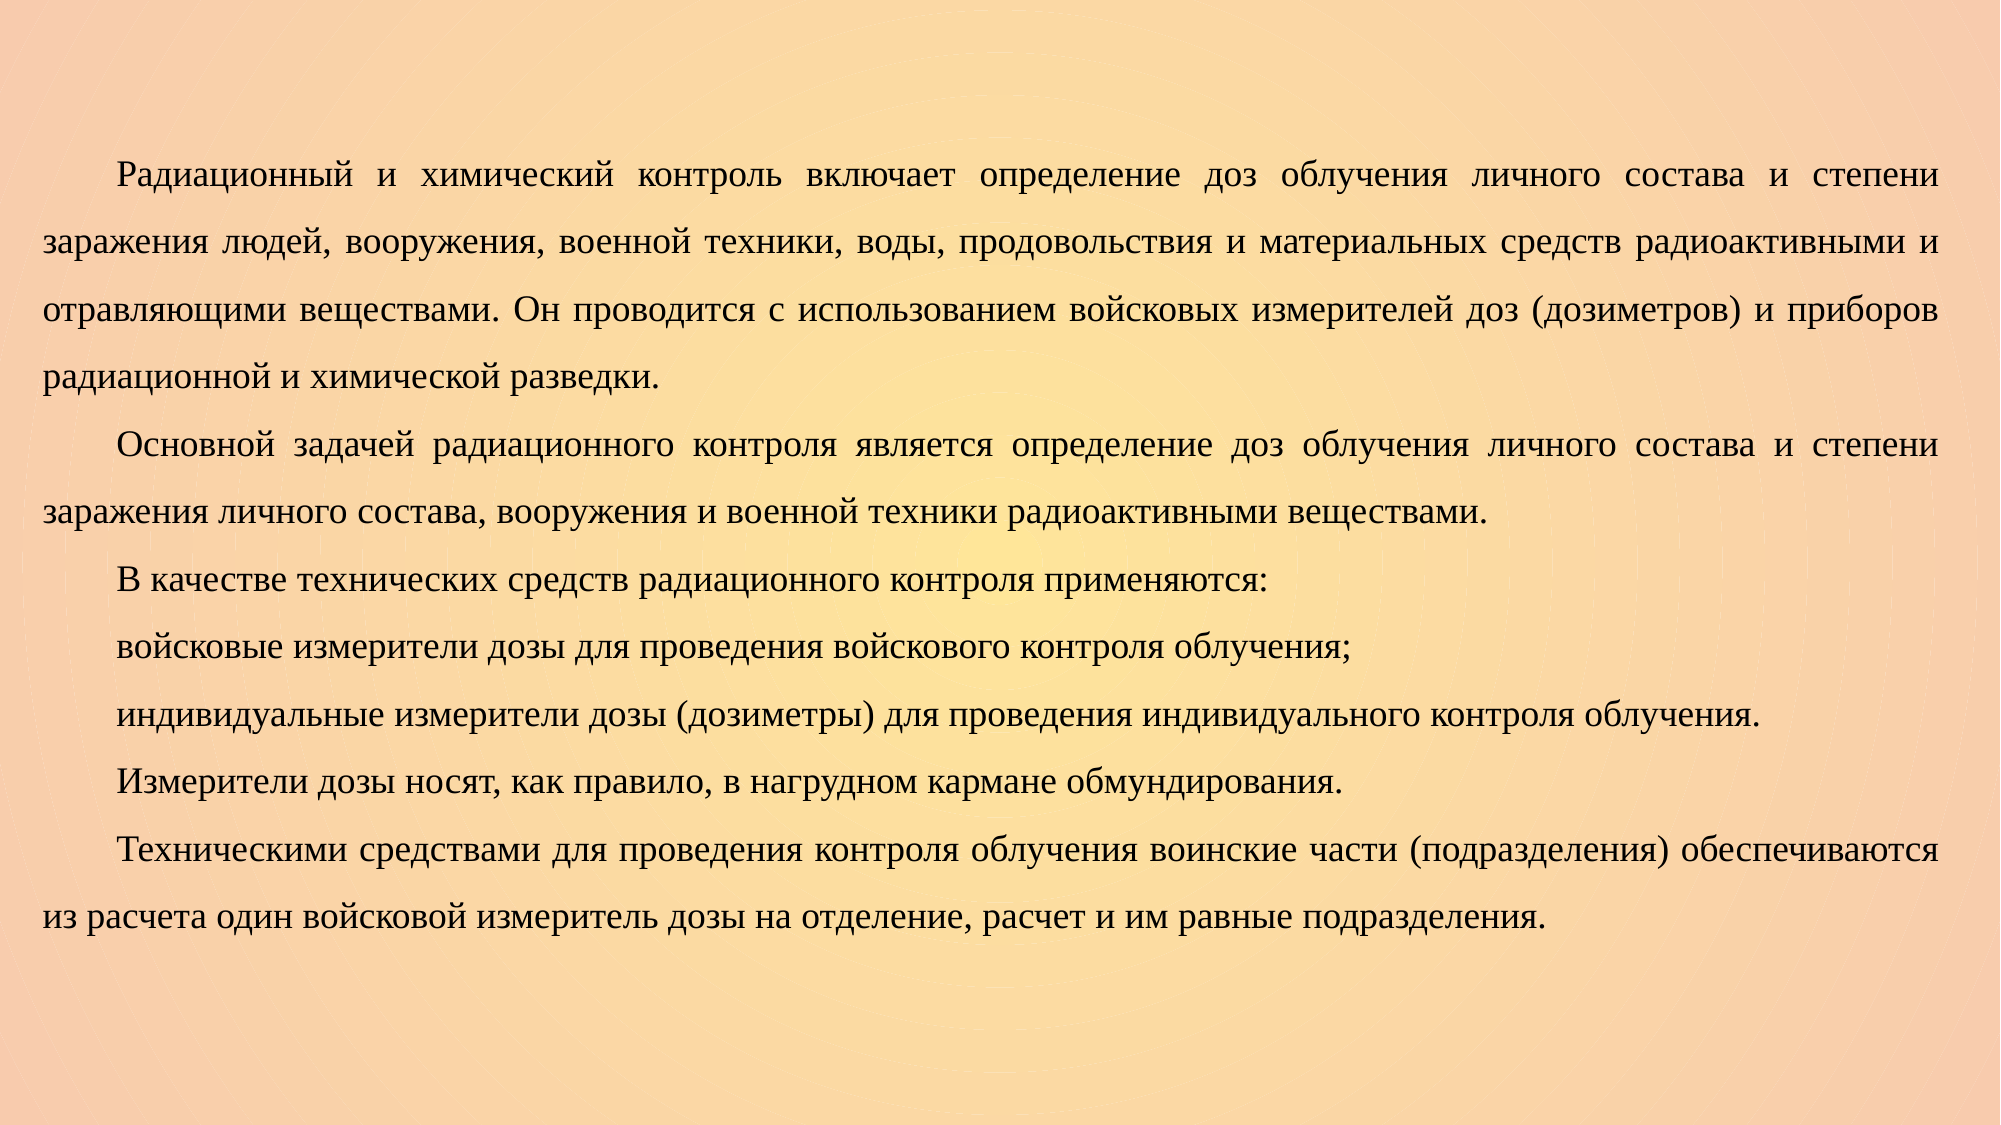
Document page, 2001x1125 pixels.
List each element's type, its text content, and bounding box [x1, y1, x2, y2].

text_box Радиационный и химический контроль включает определение доз облучения личного состава и степени заражения людей, вооружения, военной техники, воды, продовольствия и материальных средств радиоактивными и отравляющими веществами. Он проводится с использованием войсковых измерителей доз (дозиметров) и приборов радиационной и химической разведки. Основной задачей радиационного контроля является определение доз облучения личного состава и степени заражения личного состава, вооружения и военной техники радиоактивными веществами. В качестве технических средств радиационного контроля применяются: войсковые измерители дозы для проведения войскового контроля облучения; индивидуальные измерители дозы (дозиметры) для проведения индивидуального контроля облучения. Измерители дозы носят, как правило, в нагрудном кармане обмундирования. Техническими средствами для проведения контроля облучения воинские части (подразделения) обеспечиваются из расчета один войсковой измеритель дозы на отделение, расчет и им равные подразделения. [27, 118, 1956, 944]
